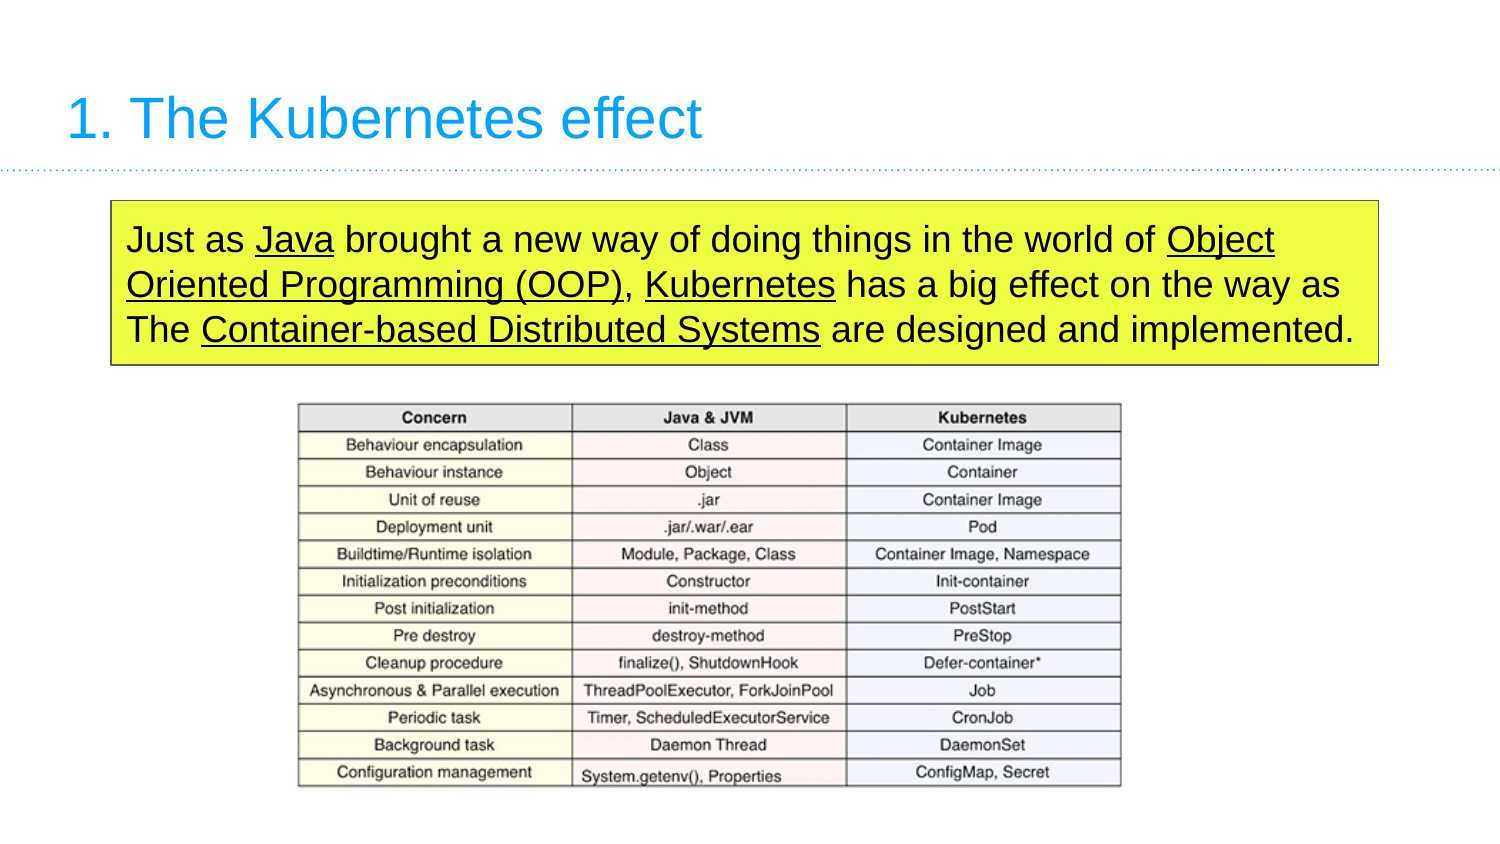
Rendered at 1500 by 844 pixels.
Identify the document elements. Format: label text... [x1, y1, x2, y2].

text_box Just as Java brought a new way of doing things in the world of Object Oriented Programming (OOP), Kubernetes has a big effect on the way as The Container-based Distributed Systems are designed and implemented. [111, 200, 1379, 366]
title 1. The Kubernetes effect [51, 72, 1449, 167]
picture [284, 391, 1140, 803]
